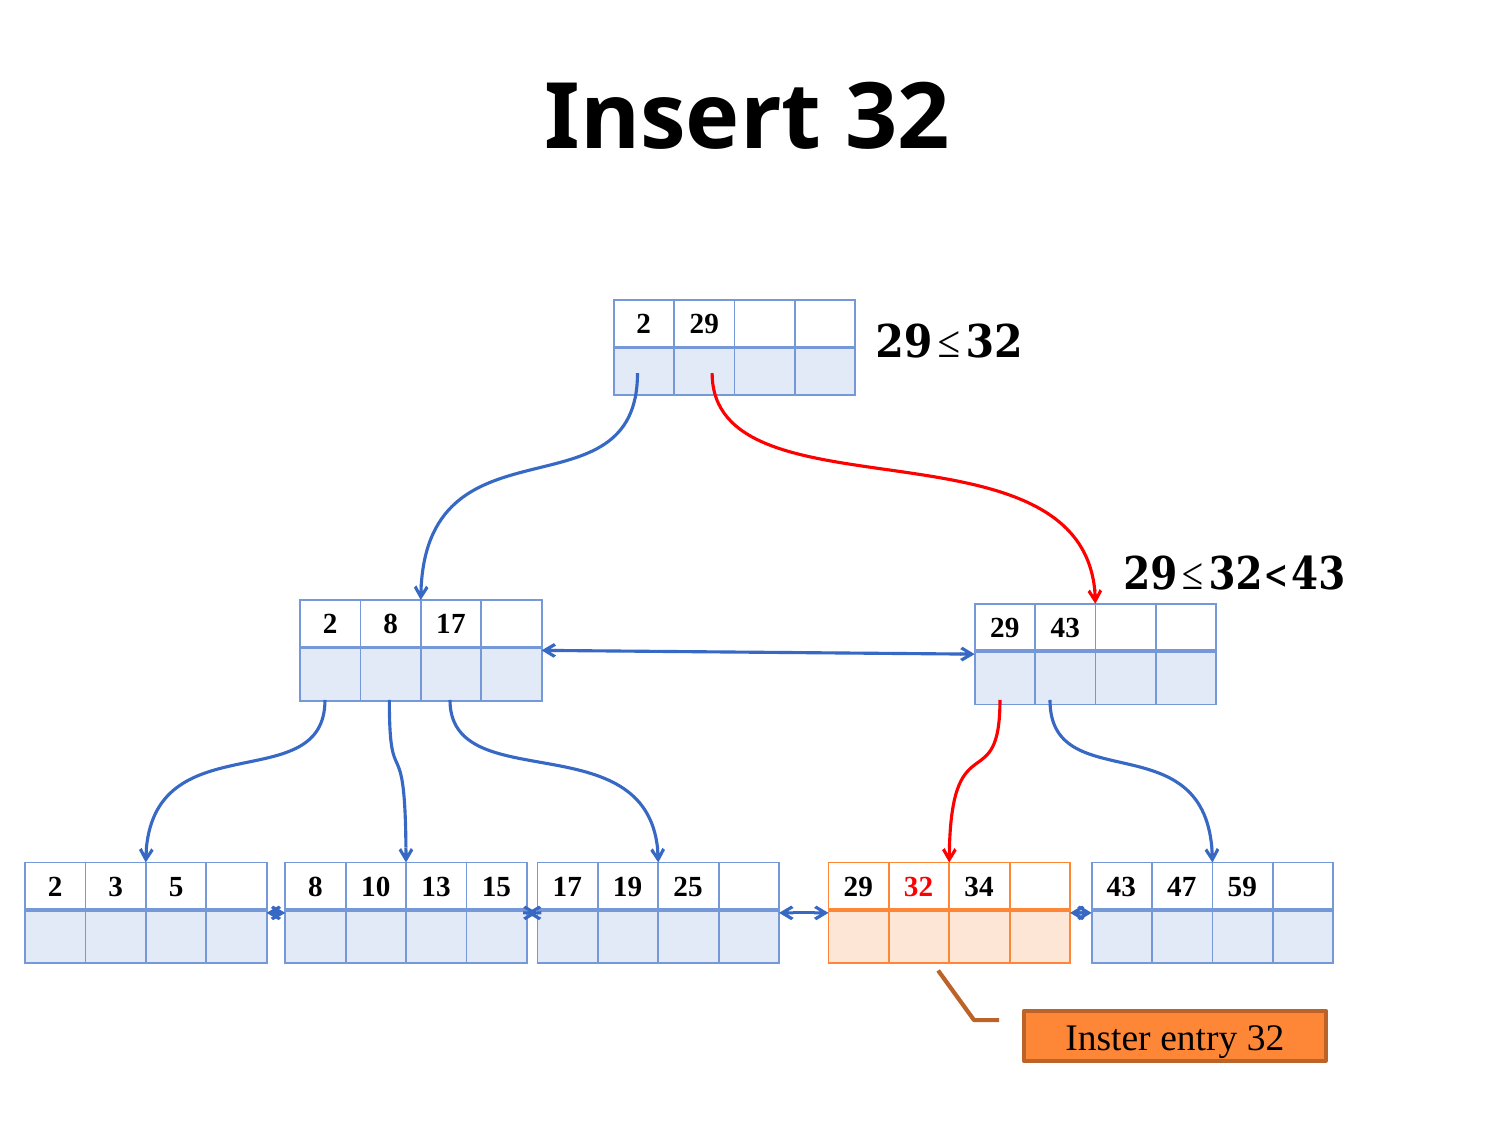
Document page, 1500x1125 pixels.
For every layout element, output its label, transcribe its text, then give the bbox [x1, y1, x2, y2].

table_cell [976, 653, 1034, 704]
table_header 29 [976, 605, 1034, 649]
table_header [1274, 863, 1332, 908]
table_cell [538, 912, 597, 962]
table_cell [1153, 912, 1212, 962]
table_cell [796, 349, 854, 373]
table_cell [467, 912, 526, 962]
table_header 29 [829, 863, 888, 908]
slide_number [1059, 1042, 1397, 1103]
table_header [1096, 605, 1155, 649]
table_cell [1096, 653, 1155, 699]
table_header 8 [286, 863, 345, 908]
table_header 15 [467, 863, 526, 908]
table_header 2 [615, 301, 673, 346]
table_cell [599, 912, 657, 962]
table_cell [147, 912, 205, 962]
table_cell [829, 912, 888, 962]
table_cell [720, 912, 778, 962]
table_cell [1274, 912, 1332, 962]
table_header [720, 863, 778, 908]
table_cell [361, 649, 420, 700]
table_header [1157, 605, 1215, 649]
table_cell [1036, 653, 1095, 704]
table_cell [1157, 653, 1215, 704]
table_header 17 [422, 601, 480, 646]
table_header 2 [301, 601, 360, 646]
table_cell [675, 349, 734, 394]
table_header 5 [147, 863, 205, 908]
table_header 32 [890, 863, 948, 908]
table_header 13 [407, 863, 466, 908]
table_header [796, 301, 854, 346]
table_cell [1213, 912, 1272, 962]
table_cell [615, 349, 673, 394]
table_header 17 [538, 863, 597, 908]
table_cell [207, 912, 266, 962]
table_cell [950, 912, 1009, 962]
table_cell [407, 912, 466, 962]
table_header 29 [675, 301, 734, 346]
table_cell [890, 912, 948, 962]
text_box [712, 373, 1096, 604]
table_cell [1011, 912, 1069, 962]
table_header [207, 863, 266, 908]
table_header 47 [1153, 863, 1212, 908]
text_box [145, 699, 325, 863]
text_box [541, 649, 975, 654]
table_header [735, 301, 794, 346]
table_cell [26, 912, 85, 962]
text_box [316, 772, 449, 790]
table_header 59 [1213, 863, 1272, 908]
table_cell [347, 912, 405, 962]
table_cell [1093, 912, 1151, 962]
table_header [482, 601, 541, 646]
table_header 34 [950, 863, 1009, 908]
table_cell [301, 649, 360, 700]
table_cell [86, 912, 145, 962]
table_header 3 [86, 863, 145, 908]
table_header 25 [659, 863, 718, 908]
table_cell [482, 649, 541, 699]
table_cell [659, 912, 718, 962]
table_cell [286, 912, 345, 962]
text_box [449, 699, 659, 863]
table_header 10 [347, 863, 405, 908]
table_cell [735, 349, 794, 373]
table_header 19 [599, 863, 657, 908]
table_header 2 [26, 863, 85, 908]
table_header 43 [1093, 863, 1151, 908]
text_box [415, 378, 643, 595]
table_header 43 [1036, 605, 1095, 649]
table_cell [422, 649, 480, 700]
table_header 8 [361, 601, 420, 646]
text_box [1049, 699, 1213, 863]
text_box Inster entry 32 [1024, 1010, 1326, 1061]
table_header [1011, 863, 1069, 908]
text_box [893, 755, 1056, 807]
title Insert 32 [73, 37, 1422, 200]
